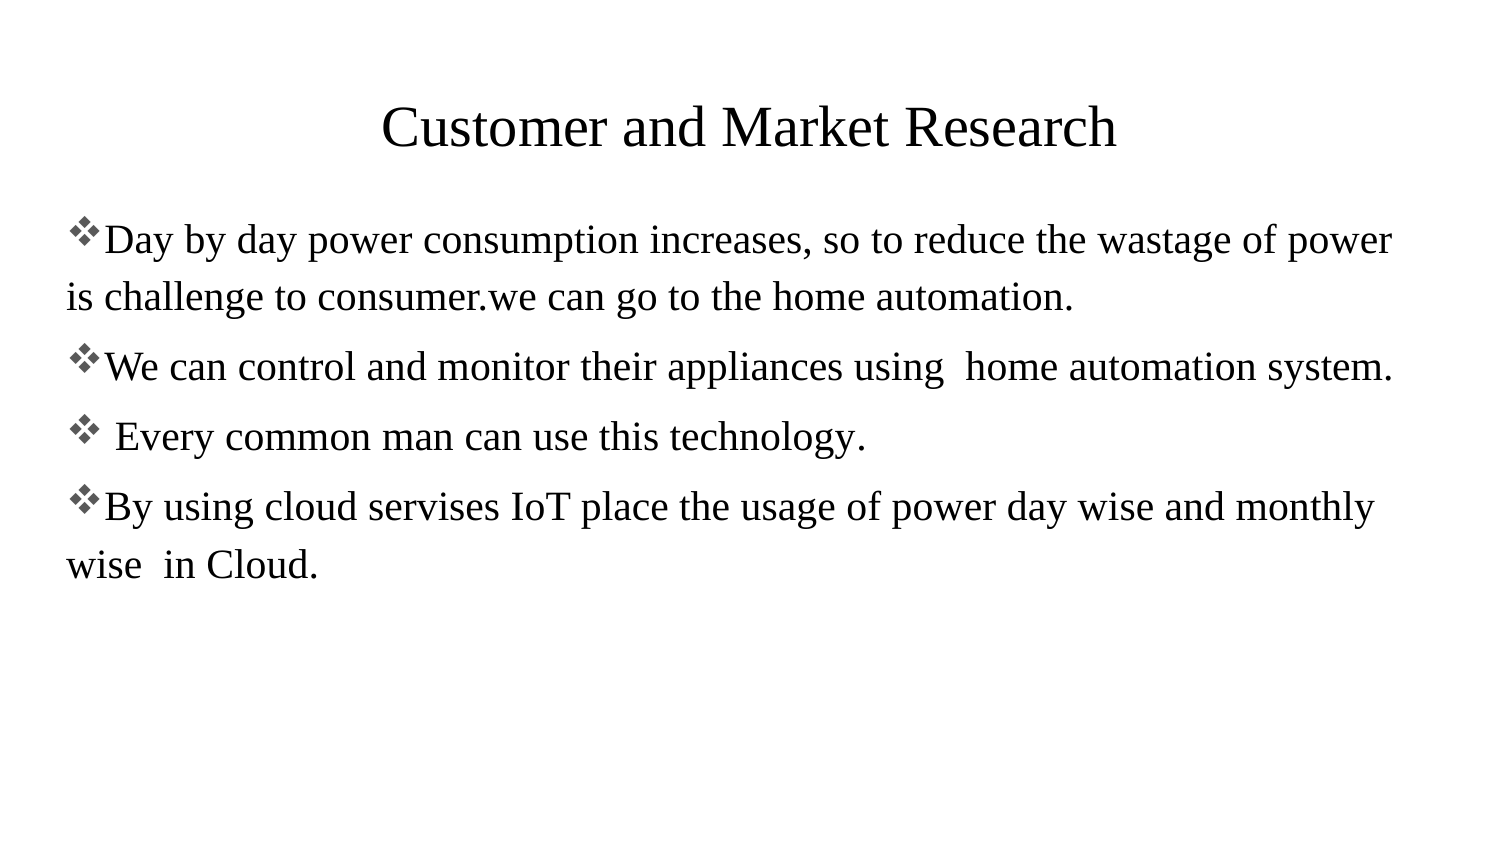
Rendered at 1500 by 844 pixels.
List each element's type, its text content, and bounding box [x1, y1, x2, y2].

list Day by day power consumption increases, so to reduce the wastage of power is challenge to consumer.we can go to the home automation. We can control and monitor their appliances using home automation system. Every common man can use this technology. By using cloud servises IoT place the usage of power day wise and monthly wise in Cloud. [51, 189, 1449, 661]
title Customer and Market Research [51, 72, 1449, 167]
